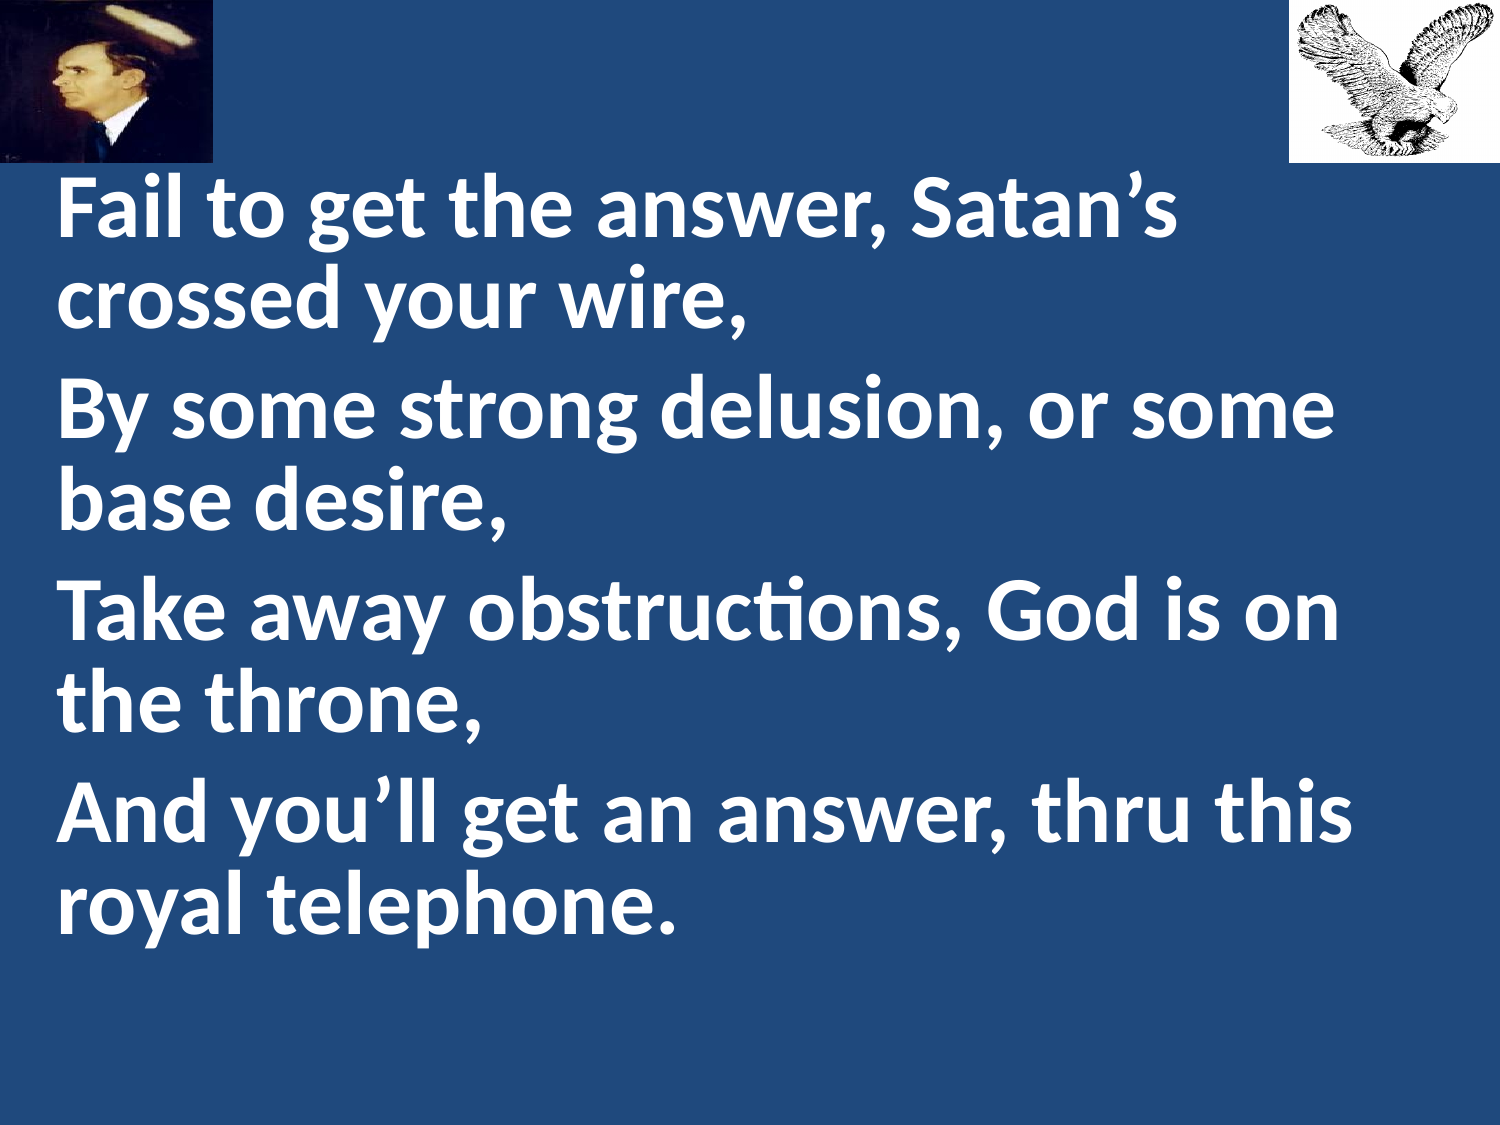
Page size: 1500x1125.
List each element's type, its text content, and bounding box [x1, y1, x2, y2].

picture [1288, 0, 1500, 163]
picture [0, 0, 213, 163]
list Fail to get the answer, Satan’s crossed your wire, By some strong delusion, or some base desire, Take away obstructions, God is on the throne, And you’ll get an answer, thru this royal telephone. [41, 160, 1392, 1094]
